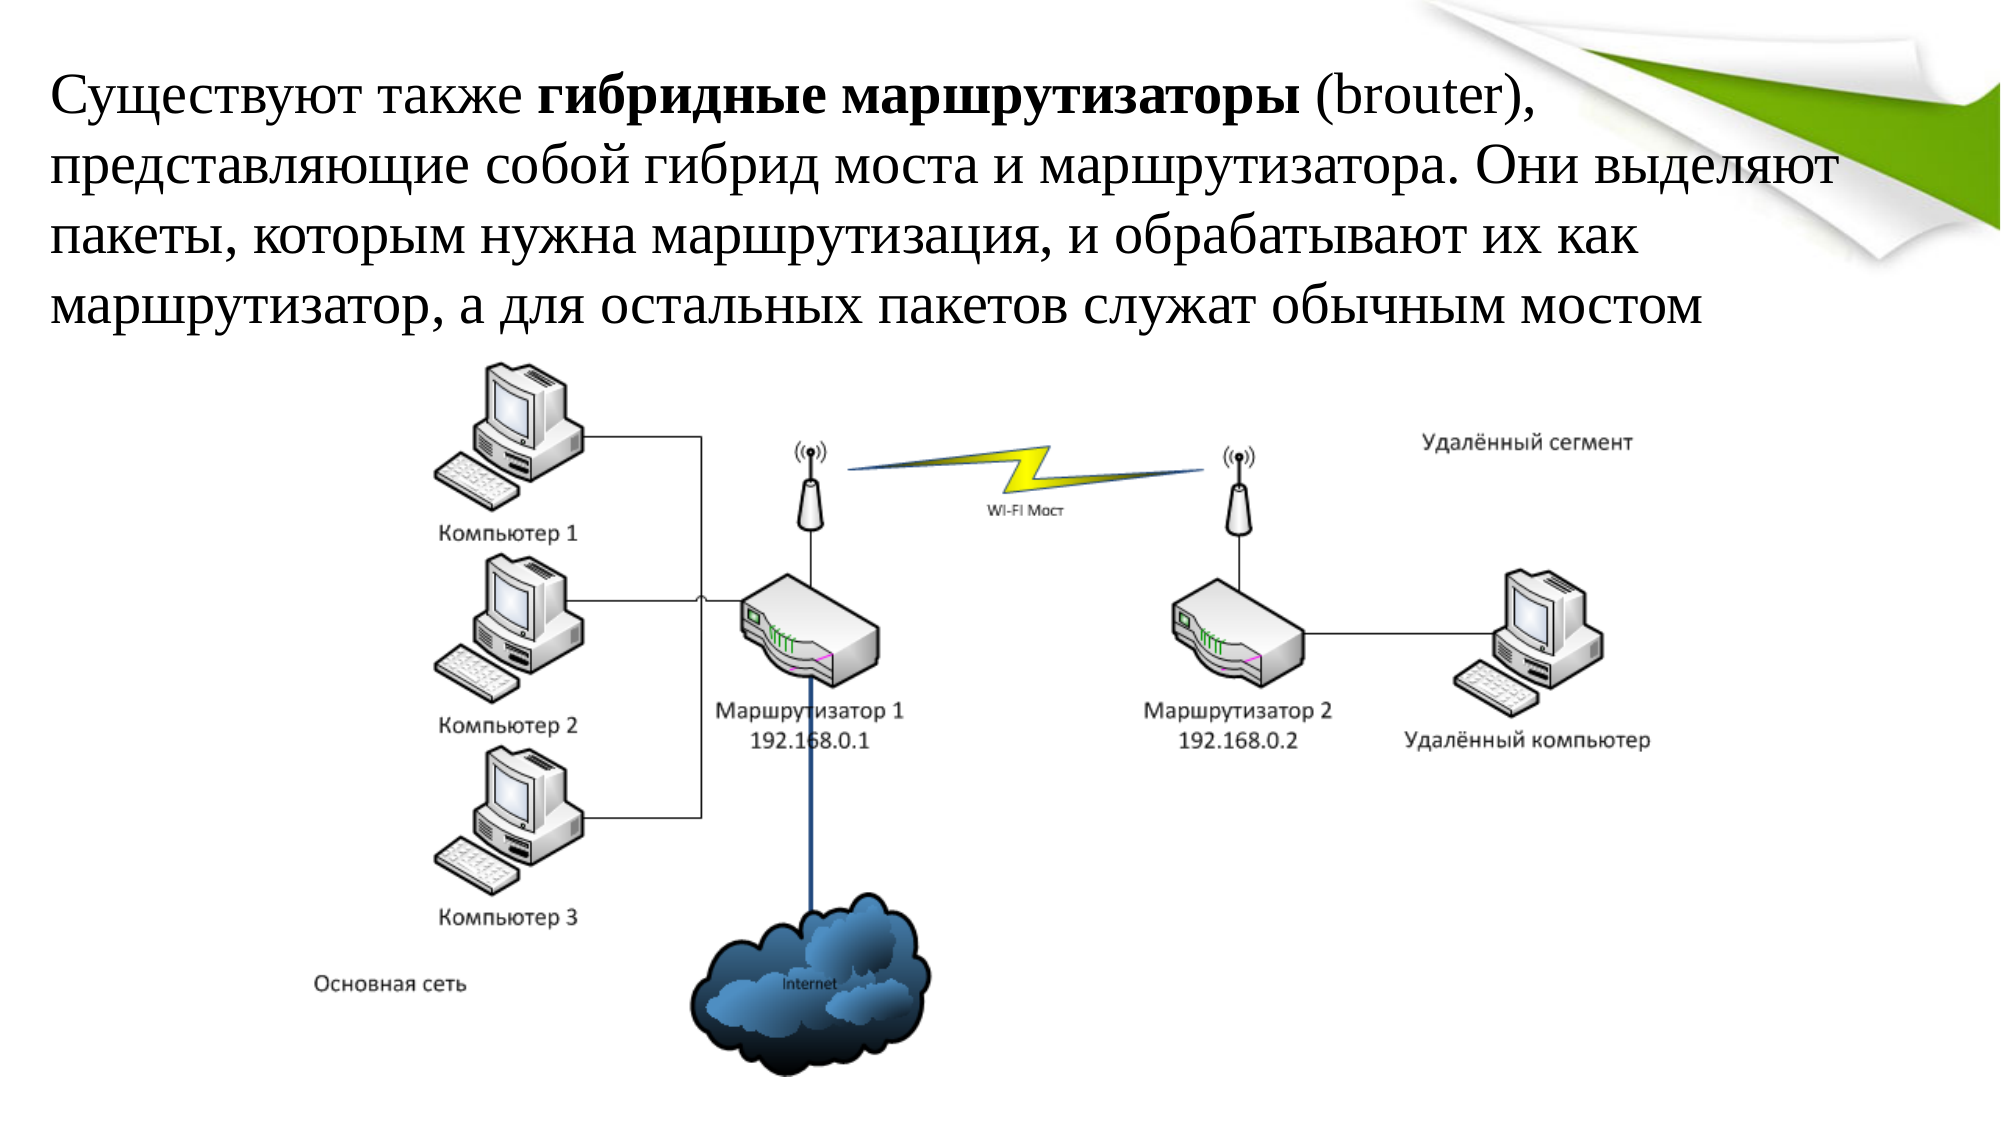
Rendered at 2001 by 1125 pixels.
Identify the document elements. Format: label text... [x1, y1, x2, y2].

picture [0, 0, 2001, 1125]
text_box Существуют также гибридные маршрутизаторы (brouter), представляющие собой гибрид моста и маршрутизатора. Они выделяют пакеты, которым нужна маршрутизация, и обрабатывают их как маршрутизатор, а для остальных пакетов служат обычным мостом [35, 47, 1956, 343]
